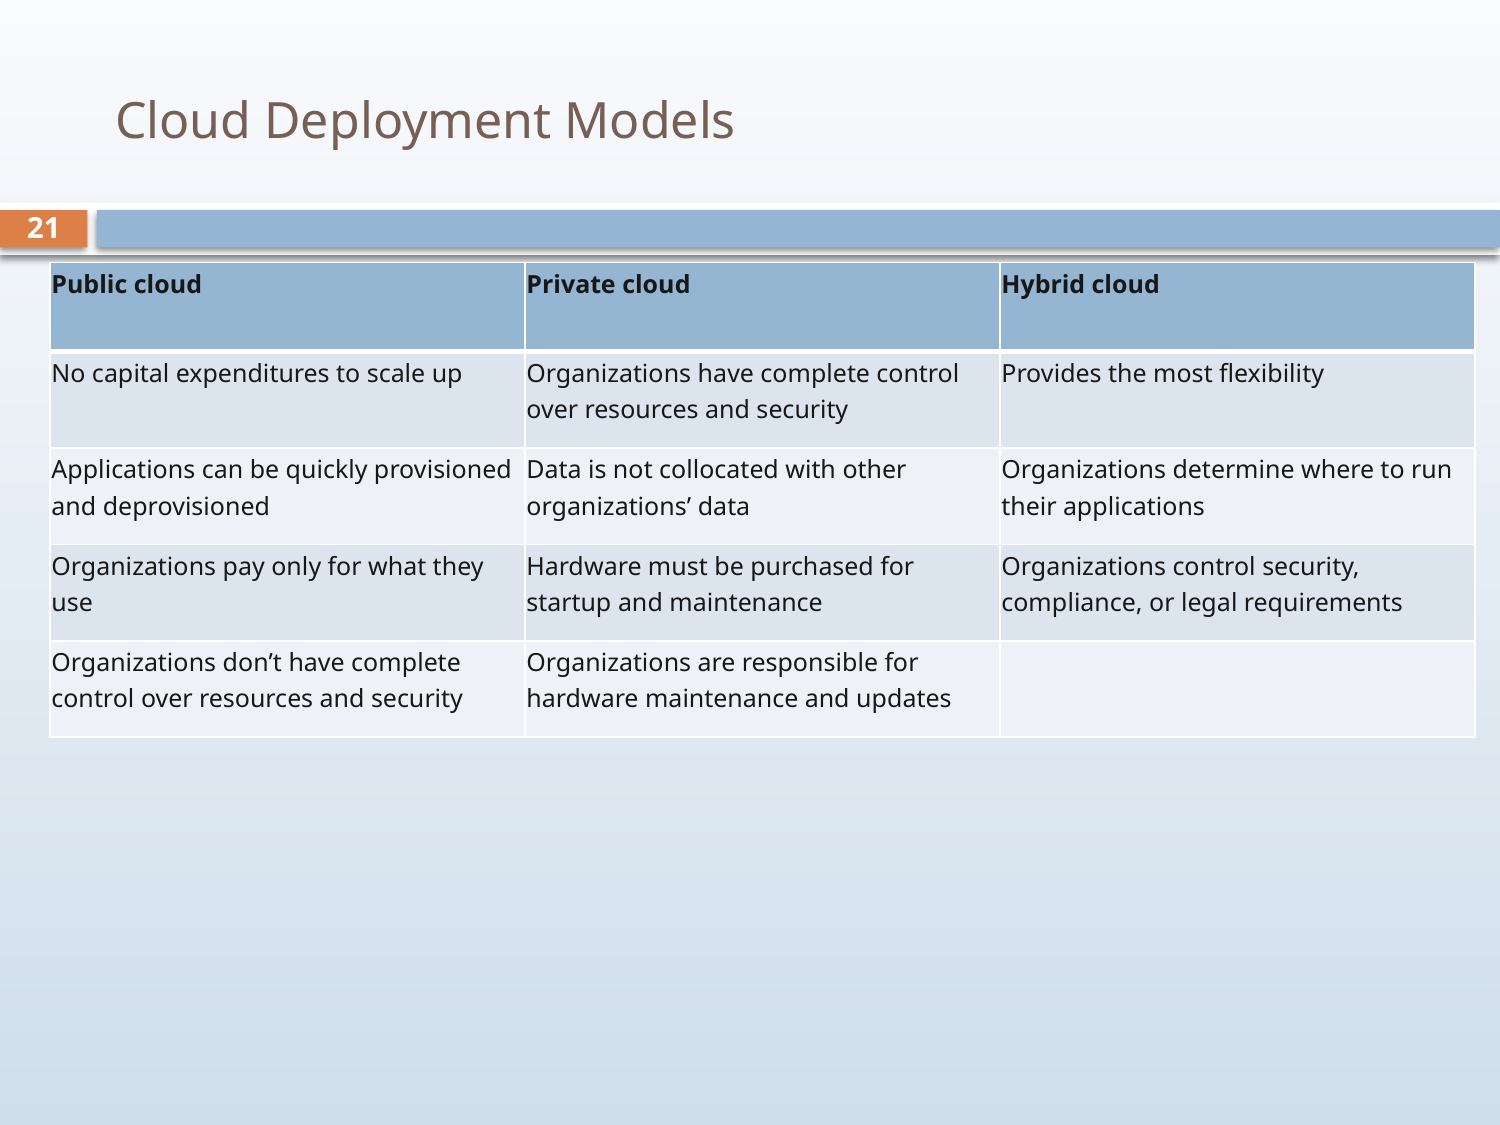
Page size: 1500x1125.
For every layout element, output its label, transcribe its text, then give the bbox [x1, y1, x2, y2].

table_cell Organizations don’t have complete control over resources and security [51, 642, 524, 736]
slide_number 21 [0, 208, 88, 249]
table_cell Data is not collocated with other organizations’ data [526, 449, 999, 544]
table_cell No capital expenditures to scale up [51, 354, 524, 447]
table_cell Applications can be quickly provisioned and deprovisioned [51, 449, 524, 544]
table_cell Provides the most flexibility [1001, 354, 1474, 447]
table_cell [1001, 642, 1474, 736]
title Cloud Deployment Models [100, 37, 1438, 200]
table_cell Hardware must be purchased for startup and maintenance [526, 545, 999, 640]
table_header Hybrid cloud [1001, 263, 1474, 349]
table_cell Organizations control security, compliance, or legal requirements [1001, 545, 1474, 640]
table_header Private cloud [526, 263, 999, 349]
table_header Public cloud [51, 263, 524, 349]
table_cell Organizations have complete control over resources and security [526, 354, 999, 447]
table_cell Organizations pay only for what they use [51, 545, 524, 640]
table_cell Organizations determine where to run their applications [1001, 449, 1474, 544]
table_cell Organizations are responsible for hardware maintenance and updates [526, 642, 999, 736]
